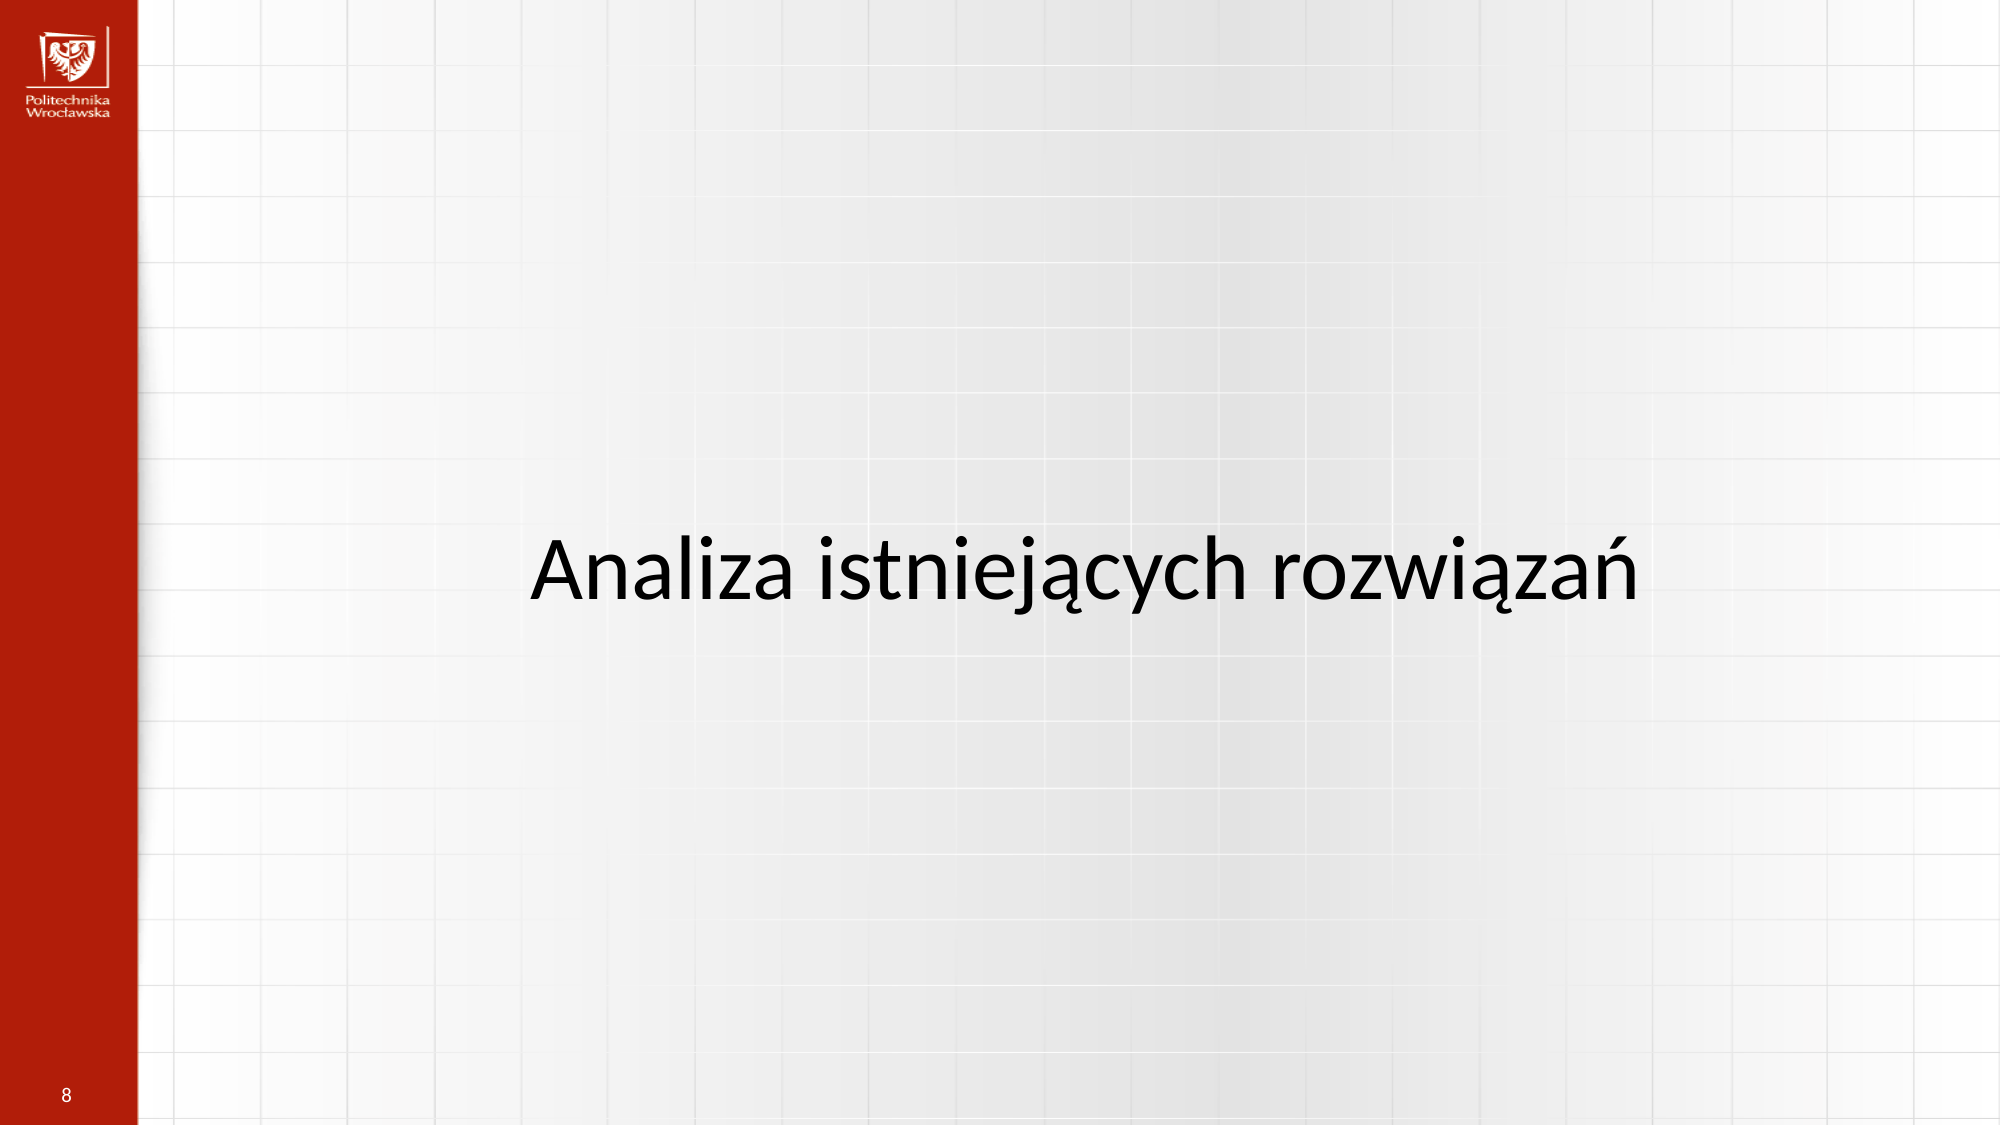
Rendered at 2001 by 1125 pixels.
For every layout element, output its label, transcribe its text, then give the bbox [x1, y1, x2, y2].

picture [0, 0, 2000, 1125]
list Analiza istniejących rozwiązań [187, 491, 2000, 634]
